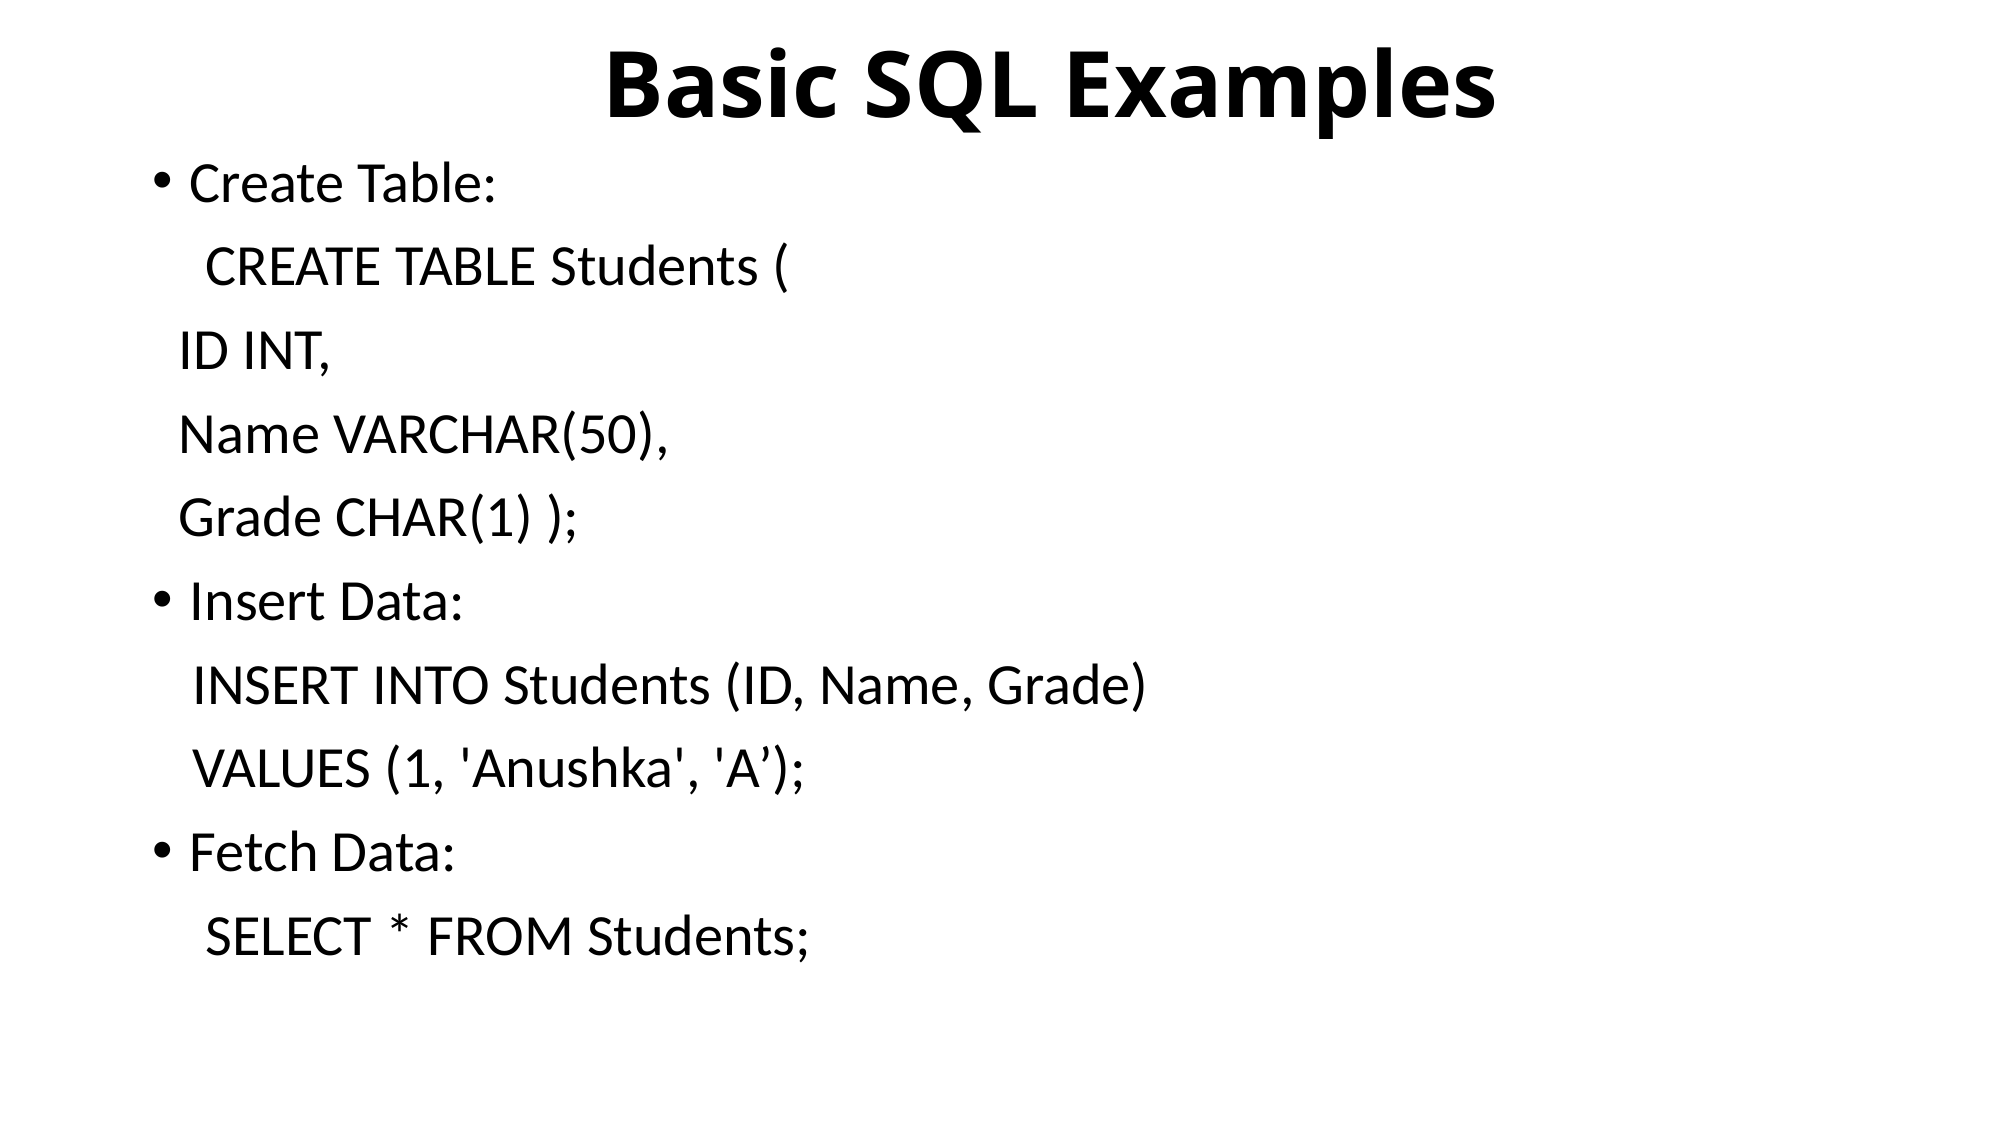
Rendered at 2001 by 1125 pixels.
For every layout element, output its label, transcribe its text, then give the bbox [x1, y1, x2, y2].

list Create Table: CREATE TABLE Students ( ID INT, Name VARCHAR(50), Grade CHAR(1) ); Insert Data: INSERT INTO Students (ID, Name, Grade) VALUES (1, 'Anushka', 'A’); Fetch Data: SELECT * FROM Students; [137, 144, 1863, 1125]
title Basic SQL Examples [137, 0, 1863, 144]
